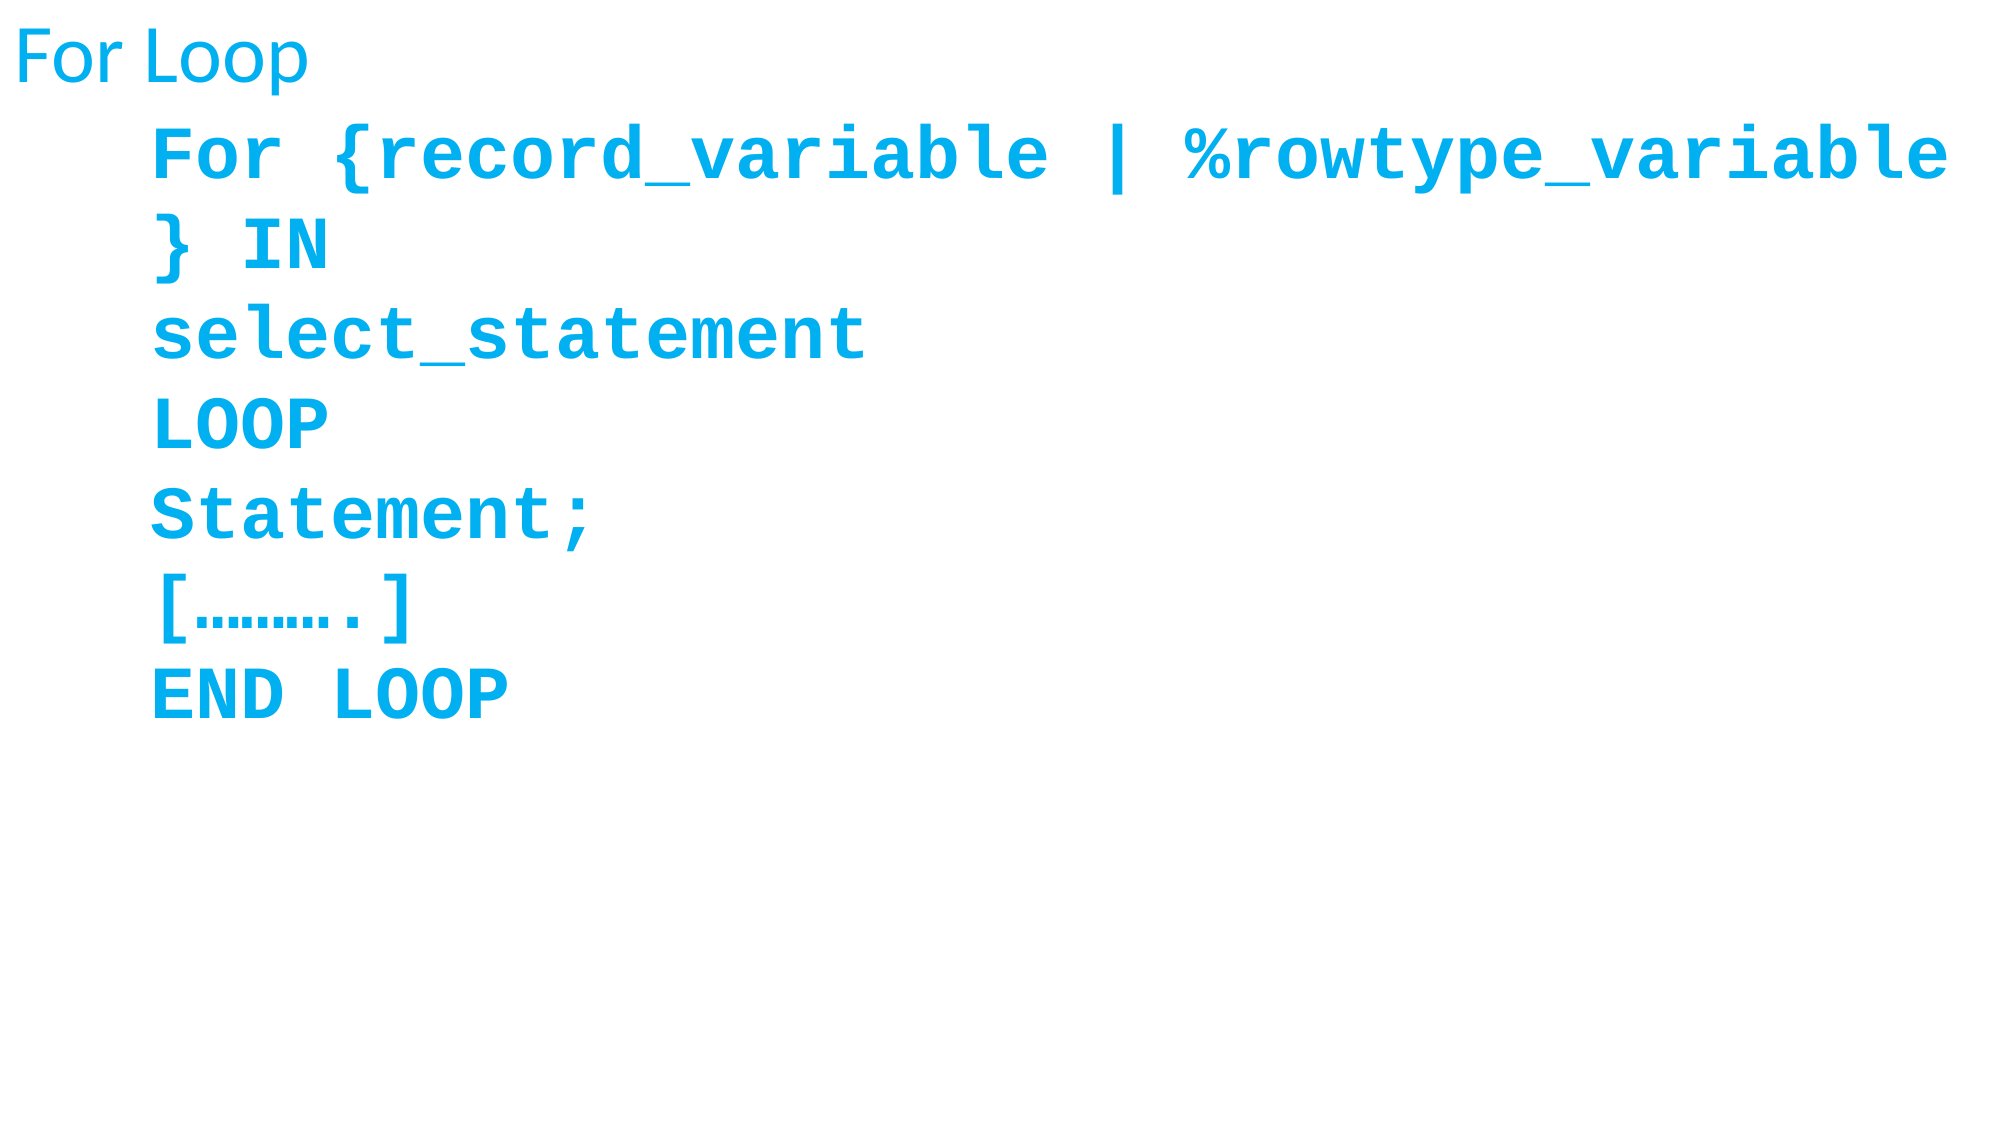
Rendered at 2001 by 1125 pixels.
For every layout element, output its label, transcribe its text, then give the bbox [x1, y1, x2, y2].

text_box For {record_variable | %rowtype_variable } IN select_statement LOOP Statement; [……….] END LOOP [135, 95, 2000, 881]
text_box For Loop [0, 0, 1827, 197]
